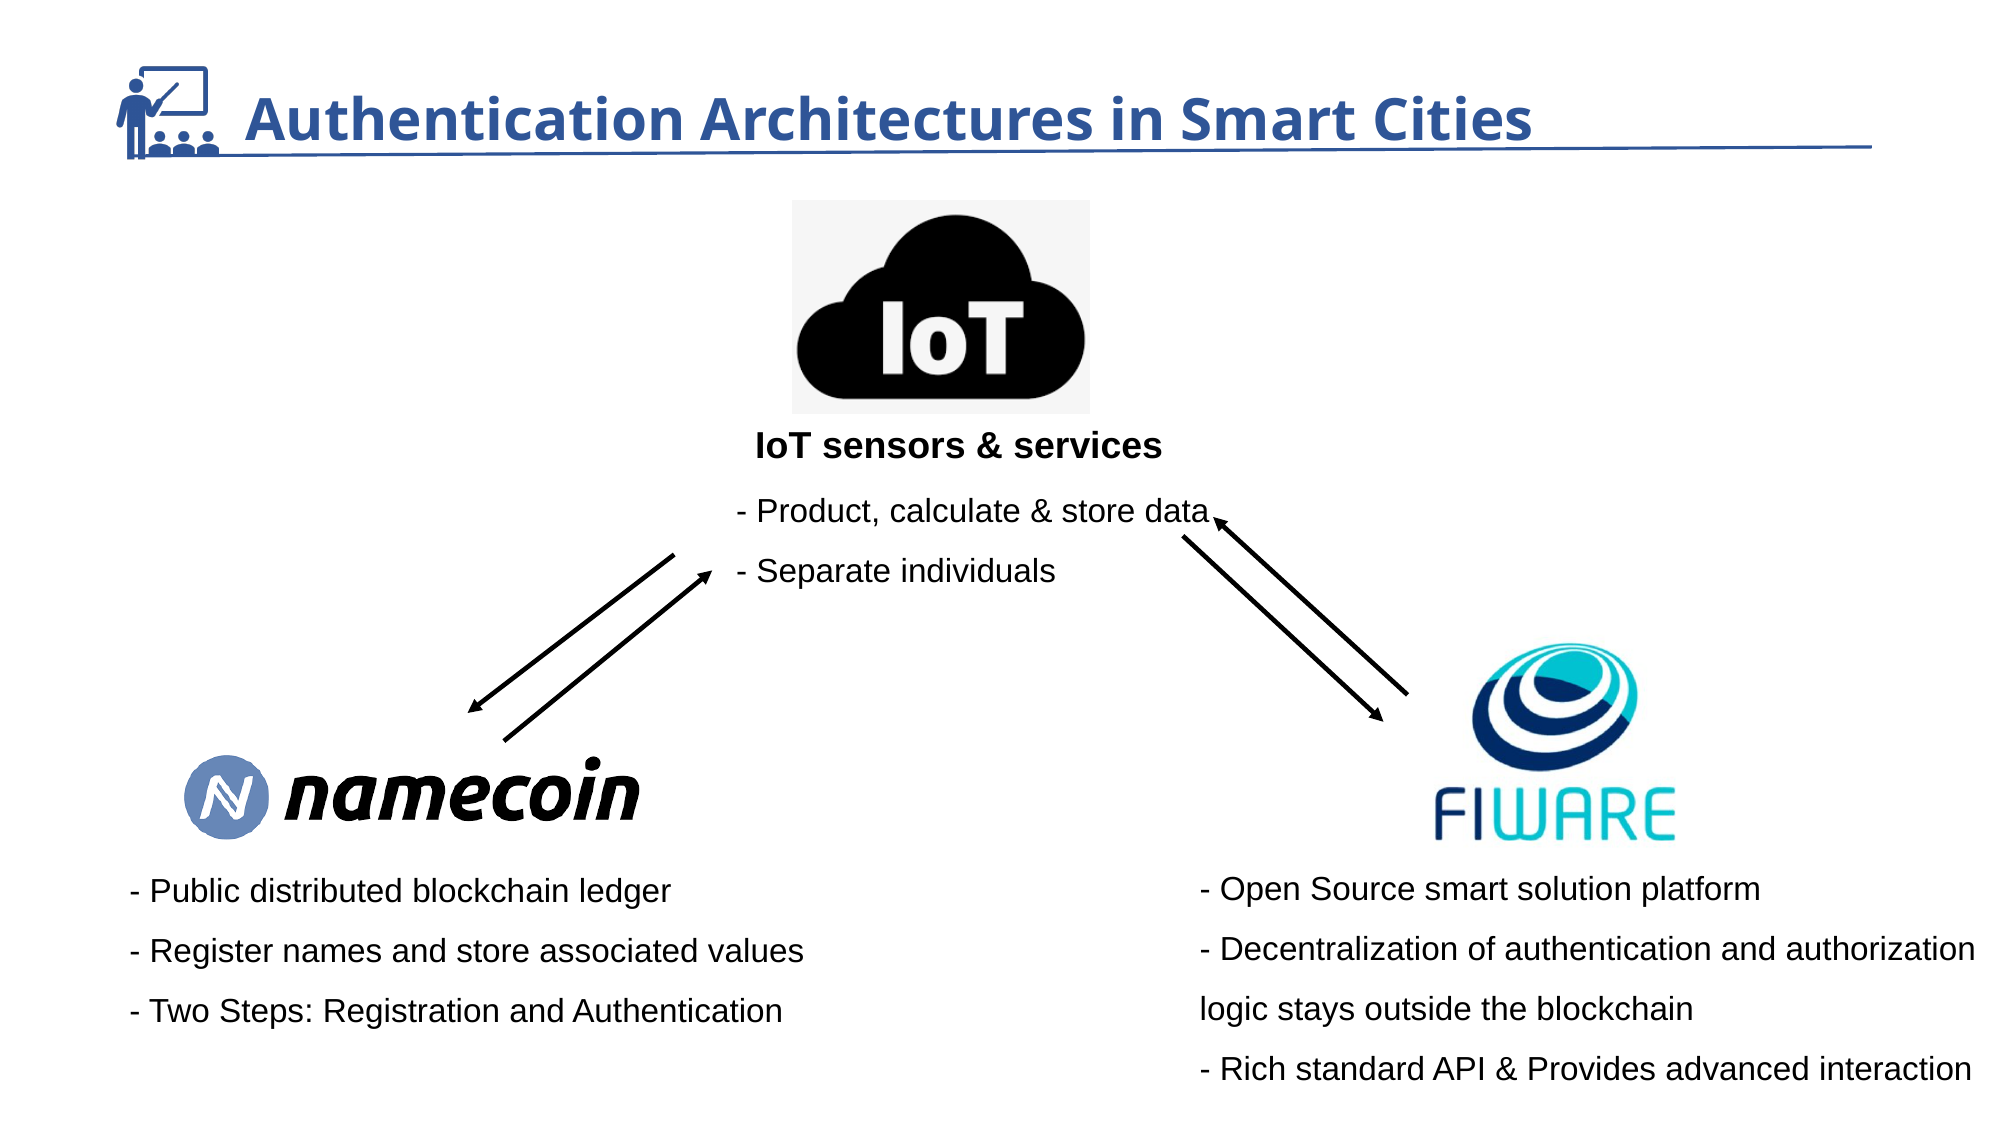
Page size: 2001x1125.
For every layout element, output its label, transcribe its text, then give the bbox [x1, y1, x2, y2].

text_box - Public distributed blockchain ledger - Register names and store associated values - Two Steps: Registration and Authentication [114, 841, 821, 1037]
picture [110, 54, 226, 170]
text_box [1182, 535, 1384, 722]
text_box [1213, 516, 1408, 695]
text_box IoT sensors & services [740, 413, 1179, 461]
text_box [128, 146, 1872, 156]
picture [792, 200, 1090, 414]
picture [1407, 619, 1695, 867]
picture [183, 754, 640, 840]
text_box Authentication Architectures in Smart Cities [230, 74, 1885, 160]
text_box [503, 570, 713, 741]
text_box - Product, calculate & store data - Separate individuals [721, 461, 1226, 597]
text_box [467, 554, 675, 714]
text_box - Open Source smart solution platform - Decentralization of authentication and authorization logic stays outside the blockchain - Rich standard API & Provides advanced interaction [1184, 839, 2000, 1095]
